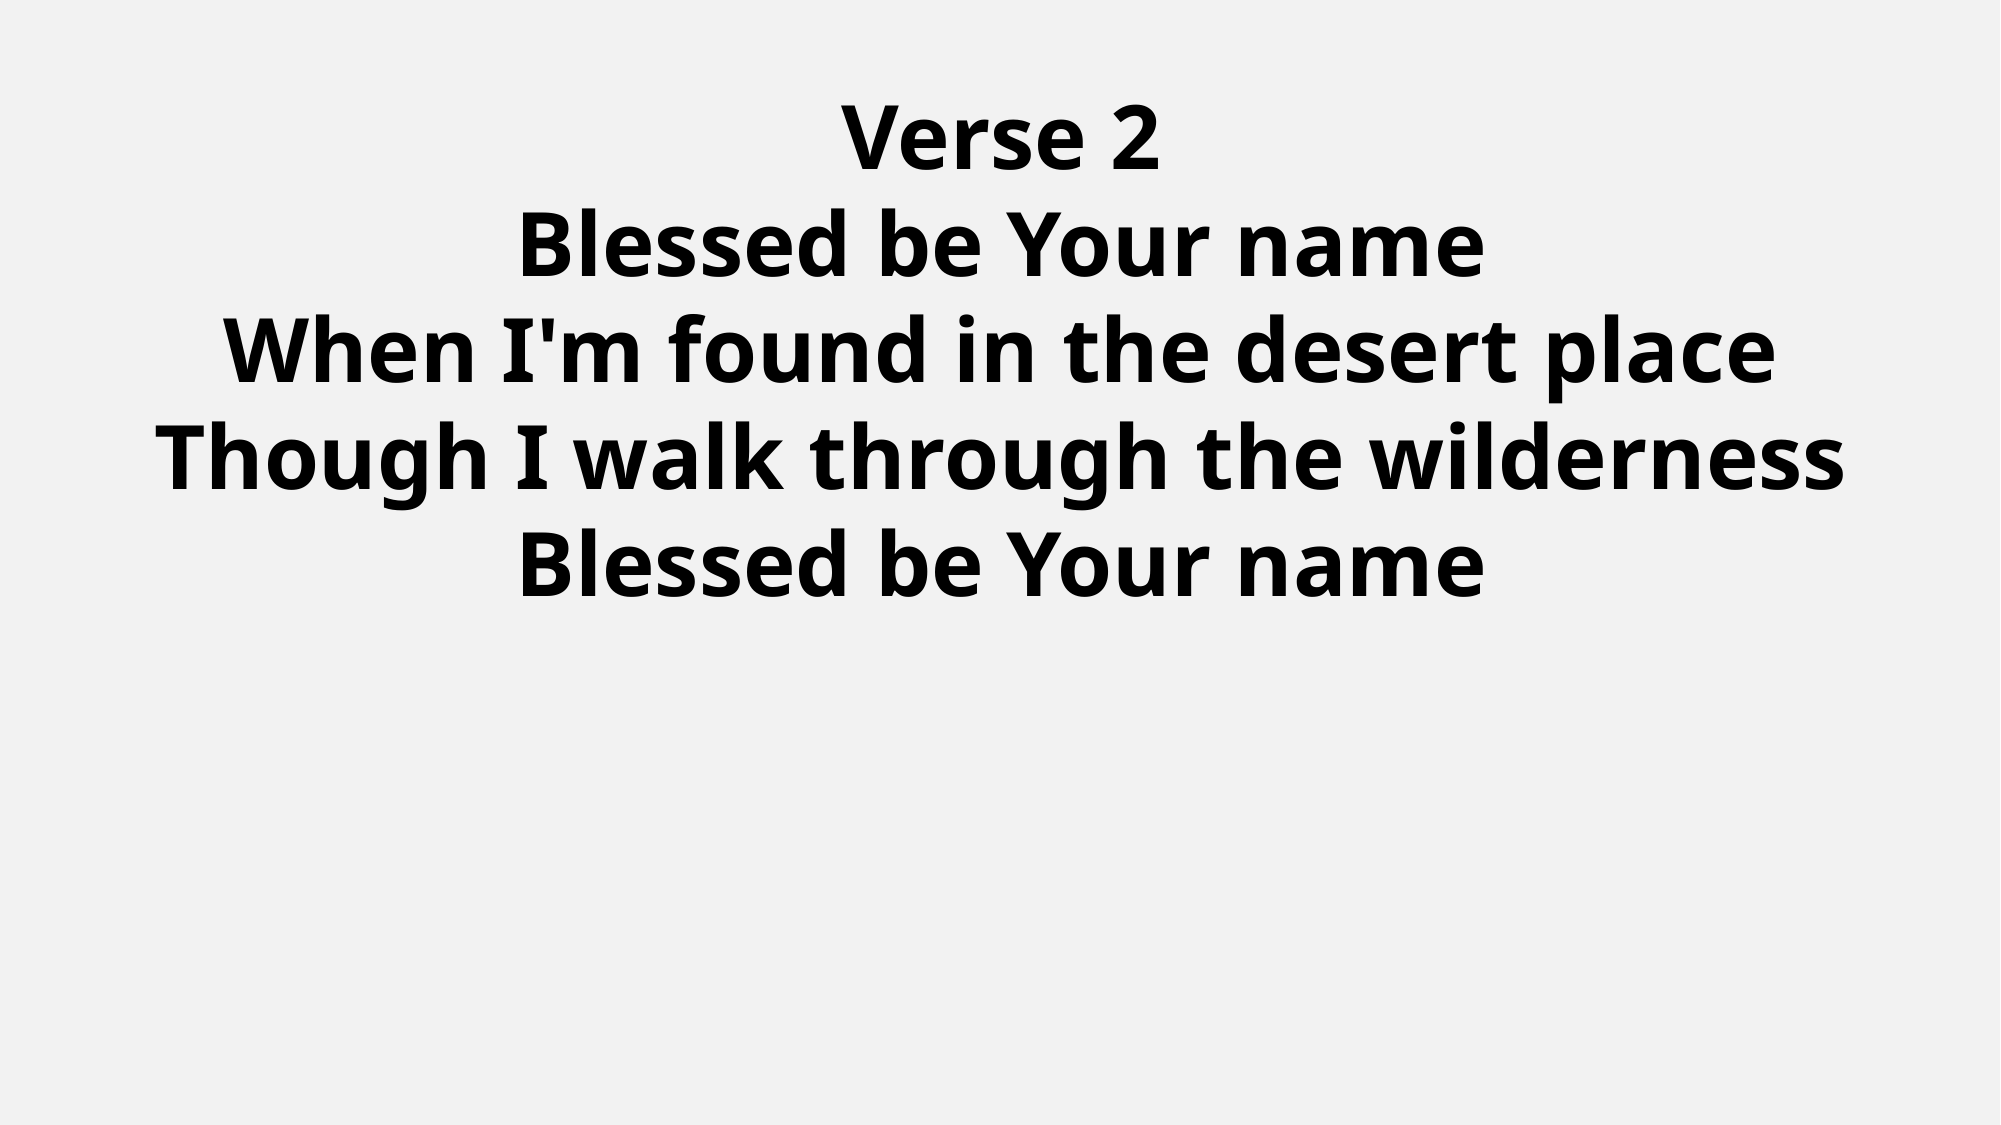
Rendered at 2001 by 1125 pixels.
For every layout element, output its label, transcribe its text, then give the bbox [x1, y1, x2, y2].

subtitle Verse 2 Blessed be Your name When I'm found in the desert place Though I walk through the wilderness Blessed be Your name [50, 60, 1954, 1078]
